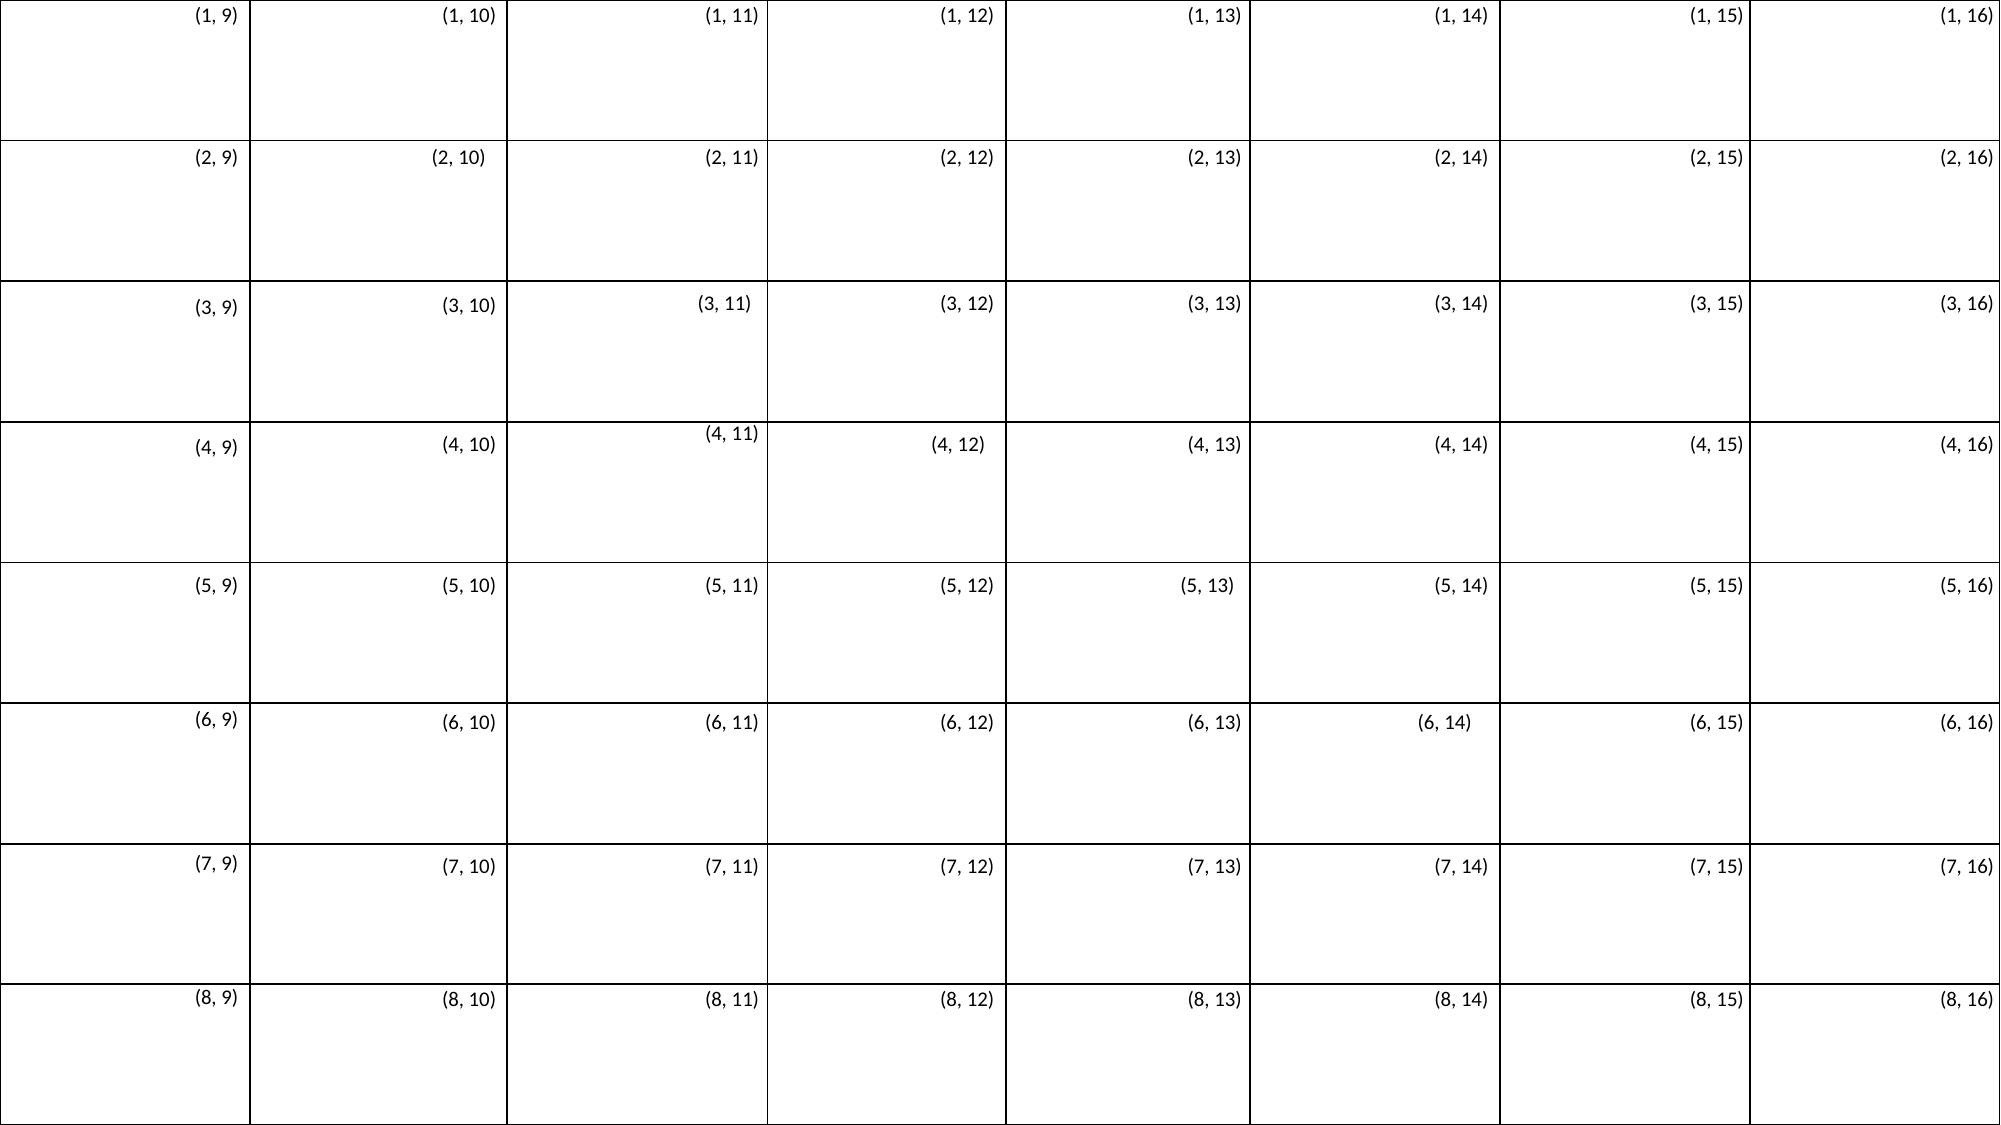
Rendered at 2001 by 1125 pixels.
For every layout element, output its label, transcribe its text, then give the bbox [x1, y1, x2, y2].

text_box (5, 11) [682, 564, 782, 605]
table_cell [1, 141, 249, 280]
table_header [1, 1, 249, 140]
text_box (6, 16) [1917, 701, 2000, 742]
table_cell [768, 563, 1005, 702]
table_header [508, 1, 767, 140]
text_box (4, 11) [682, 411, 782, 452]
text_box (7, 9) [167, 841, 266, 882]
table_cell [1751, 845, 1999, 983]
text_box (3, 14) [1412, 282, 1511, 323]
text_box (1, 15) [1667, 0, 1766, 34]
text_box (1, 11) [682, 0, 782, 34]
text_box (5, 9) [167, 564, 266, 605]
text_box (4, 12) [899, 422, 1017, 463]
table_cell [1, 985, 249, 1124]
text_box (2, 14) [1412, 136, 1511, 176]
text_box (2, 16) [1917, 136, 2000, 176]
text_box (1, 12) [917, 0, 1017, 34]
table_cell [251, 985, 506, 1124]
table_cell [1007, 563, 1249, 702]
text_box (7, 16) [1917, 844, 2000, 885]
text_box (1, 14) [1412, 0, 1511, 34]
text_box (4, 14) [1412, 422, 1511, 463]
table_cell [1, 704, 249, 843]
text_box (5, 12) [917, 564, 1017, 605]
text_box (4, 10) [419, 422, 519, 463]
table_cell [1501, 282, 1749, 421]
table_cell [1501, 704, 1749, 843]
table_cell [508, 563, 767, 702]
table_cell [768, 985, 1005, 1124]
text_box (7, 11) [682, 844, 782, 885]
text_box (7, 12) [917, 844, 1017, 885]
text_box (4, 15) [1667, 422, 1766, 463]
table_cell [508, 282, 767, 421]
table_header [1501, 1, 1749, 140]
text_box (4, 13) [1165, 422, 1264, 463]
table_header [768, 1, 1005, 140]
table_cell [1251, 704, 1499, 843]
text_box (5, 14) [1412, 564, 1511, 605]
table_cell [1, 282, 249, 421]
table_cell [1, 423, 249, 562]
text_box (4, 9) [167, 425, 266, 466]
text_box (8, 12) [917, 978, 1017, 1018]
text_box (3, 13) [1165, 282, 1264, 323]
text_box (1, 9) [167, 0, 266, 34]
table_cell [1251, 563, 1499, 702]
table_cell [768, 423, 1005, 562]
table_cell [1007, 704, 1249, 843]
table_header [1007, 1, 1249, 140]
text_box (3, 16) [1917, 282, 2000, 323]
table_cell [1251, 985, 1499, 1124]
text_box (8, 11) [682, 978, 782, 1018]
table_cell [1, 563, 249, 702]
text_box (3, 10) [419, 284, 519, 324]
text_box (2, 10) [399, 136, 519, 176]
table_cell [1751, 282, 1999, 421]
text_box (6, 15) [1667, 701, 1766, 742]
table_cell [1501, 845, 1749, 983]
text_box (1, 10) [419, 0, 519, 34]
table_cell [251, 704, 506, 843]
text_box (7, 15) [1667, 844, 1766, 885]
table_cell [251, 845, 506, 983]
text_box (3, 9) [167, 286, 266, 327]
table_cell [768, 141, 1005, 280]
table_cell [508, 985, 767, 1124]
text_box (2, 9) [167, 136, 266, 176]
table_header [1251, 1, 1499, 140]
text_box (6, 10) [419, 701, 519, 742]
text_box (8, 15) [1667, 978, 1766, 1018]
table_cell [508, 141, 767, 280]
text_box (5, 15) [1667, 564, 1766, 605]
text_box (2, 12) [917, 136, 1017, 176]
text_box (1, 13) [1165, 0, 1264, 34]
table_cell [508, 423, 767, 562]
text_box (7, 14) [1412, 844, 1511, 885]
text_box (6, 9) [167, 698, 266, 739]
table_cell [1751, 704, 1999, 843]
text_box (8, 16) [1917, 978, 2000, 1018]
table_cell [251, 282, 506, 421]
text_box (6, 13) [1165, 701, 1264, 742]
table_cell [1, 845, 249, 983]
table_cell [768, 845, 1005, 983]
table_cell [508, 704, 767, 843]
table_cell [1501, 423, 1749, 562]
table_cell [1751, 141, 1999, 280]
table_cell [1501, 985, 1749, 1124]
text_box (6, 12) [917, 701, 1017, 742]
text_box (8, 13) [1165, 978, 1264, 1018]
text_box (4, 16) [1917, 422, 2000, 463]
table_cell [1251, 141, 1499, 280]
table_cell [768, 282, 1005, 421]
table_cell [1007, 282, 1249, 421]
text_box (7, 10) [419, 844, 519, 885]
table_cell [1251, 423, 1499, 562]
table_header [251, 1, 506, 140]
table_cell [1251, 282, 1499, 421]
text_box (2, 15) [1667, 136, 1766, 176]
text_box (6, 14) [1378, 701, 1511, 742]
text_box (6, 11) [682, 701, 782, 742]
text_box (8, 10) [419, 978, 519, 1018]
table_cell [768, 704, 1005, 843]
table_cell [1007, 845, 1249, 983]
table_cell [1007, 985, 1249, 1124]
table_header [1751, 1, 1999, 140]
text_box (3, 11) [667, 282, 782, 323]
text_box (2, 13) [1165, 136, 1264, 176]
table_cell [1751, 563, 1999, 702]
table_cell [251, 423, 506, 562]
table_cell [251, 141, 506, 280]
text_box (1, 16) [1917, 0, 2000, 34]
text_box (3, 15) [1667, 282, 1766, 323]
table_cell [1007, 141, 1249, 280]
text_box (5, 13) [1150, 564, 1264, 605]
text_box (5, 16) [1917, 564, 2000, 605]
table_cell [1251, 845, 1499, 983]
table_cell [251, 563, 506, 702]
text_box (3, 12) [917, 282, 1017, 323]
table_cell [1501, 563, 1749, 702]
text_box (5, 10) [419, 564, 519, 605]
text_box (8, 9) [167, 976, 266, 1017]
table_cell [1751, 985, 1999, 1124]
table_cell [508, 845, 767, 983]
table_cell [1751, 423, 1999, 562]
text_box (2, 11) [682, 136, 782, 176]
table_cell [1501, 141, 1749, 280]
text_box (8, 14) [1412, 978, 1511, 1018]
table_cell [1007, 423, 1249, 562]
text_box (7, 13) [1165, 844, 1264, 885]
